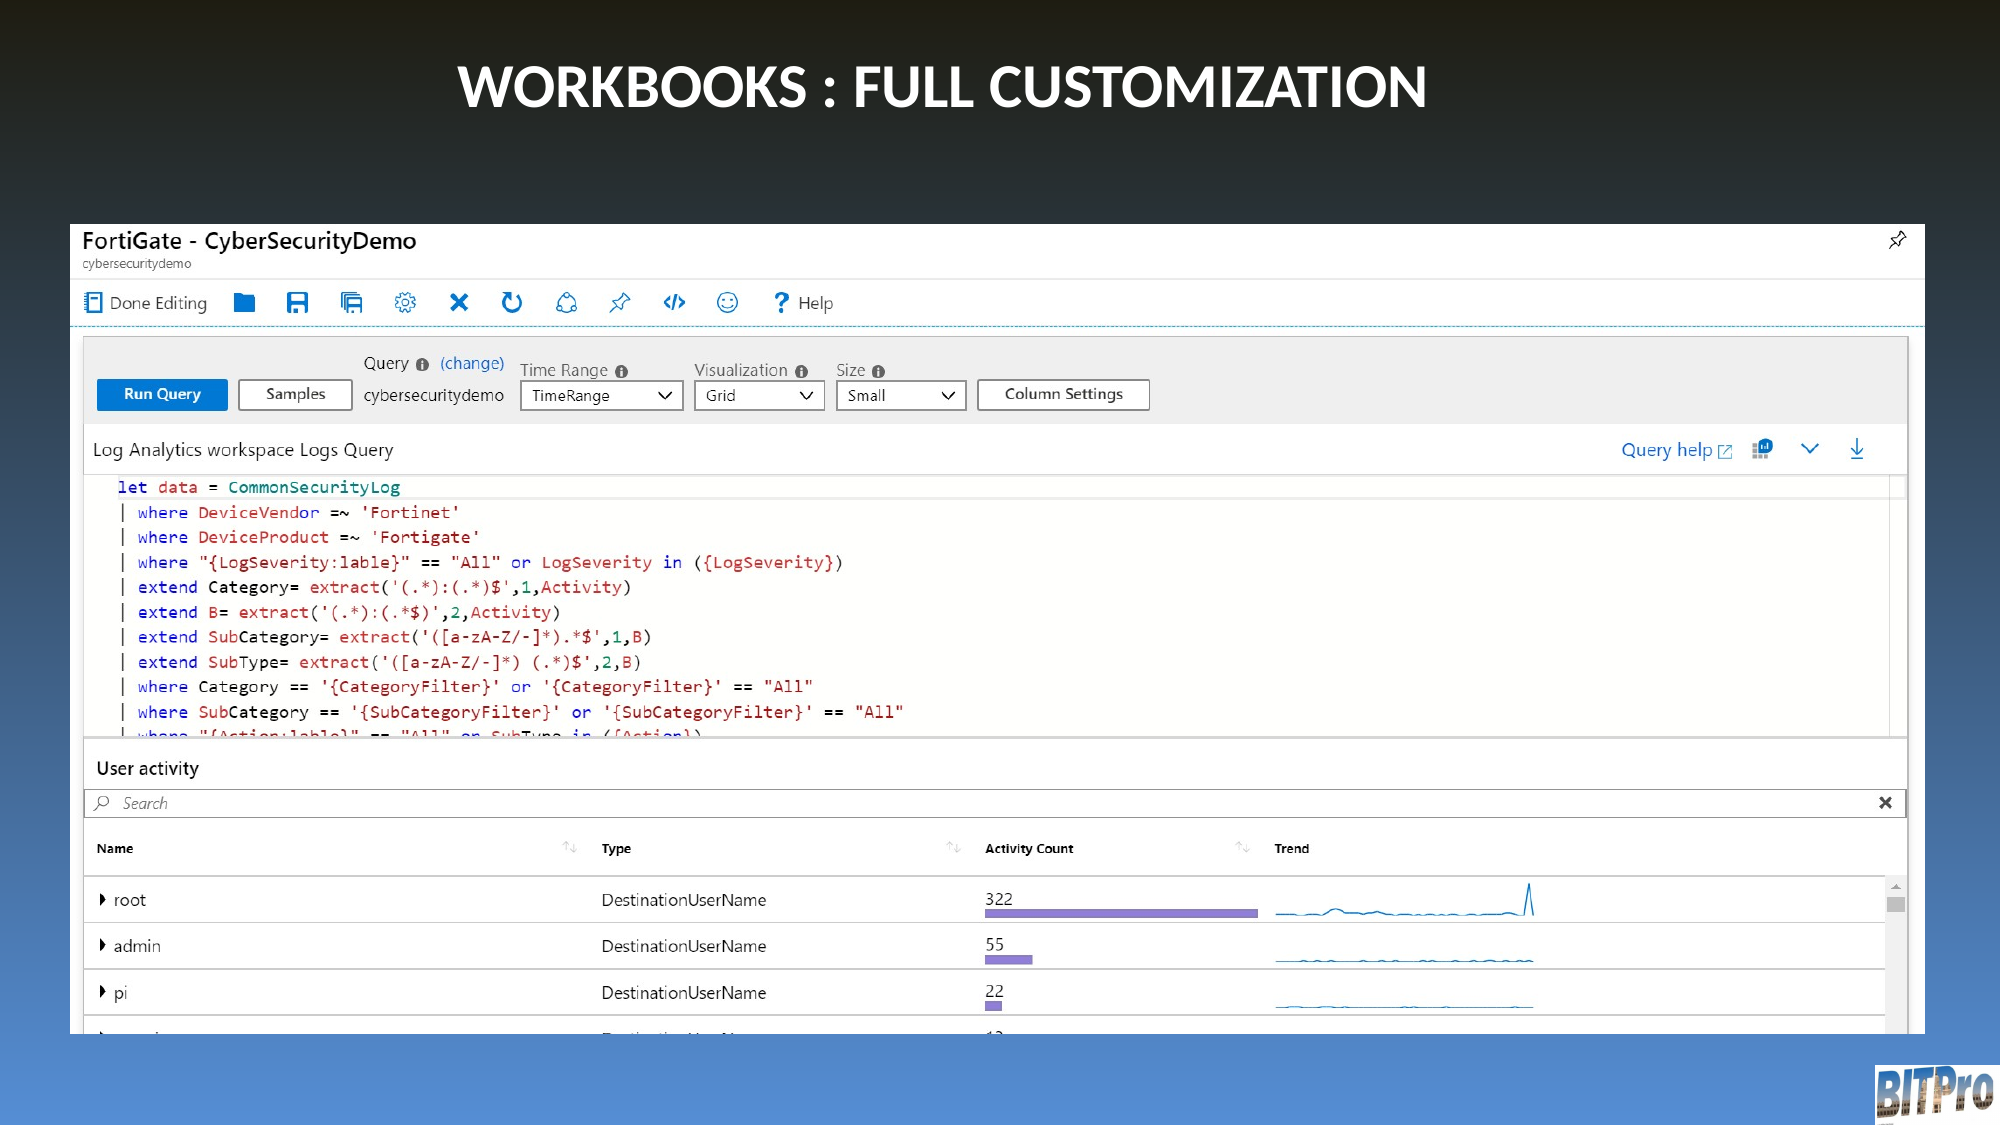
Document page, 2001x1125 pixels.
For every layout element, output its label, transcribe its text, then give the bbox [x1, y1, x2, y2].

picture [1874, 1064, 2000, 1125]
text_box WORKBOOKS : FULL CUSTOMIZATION [399, 37, 1488, 128]
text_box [70, 224, 1926, 1034]
